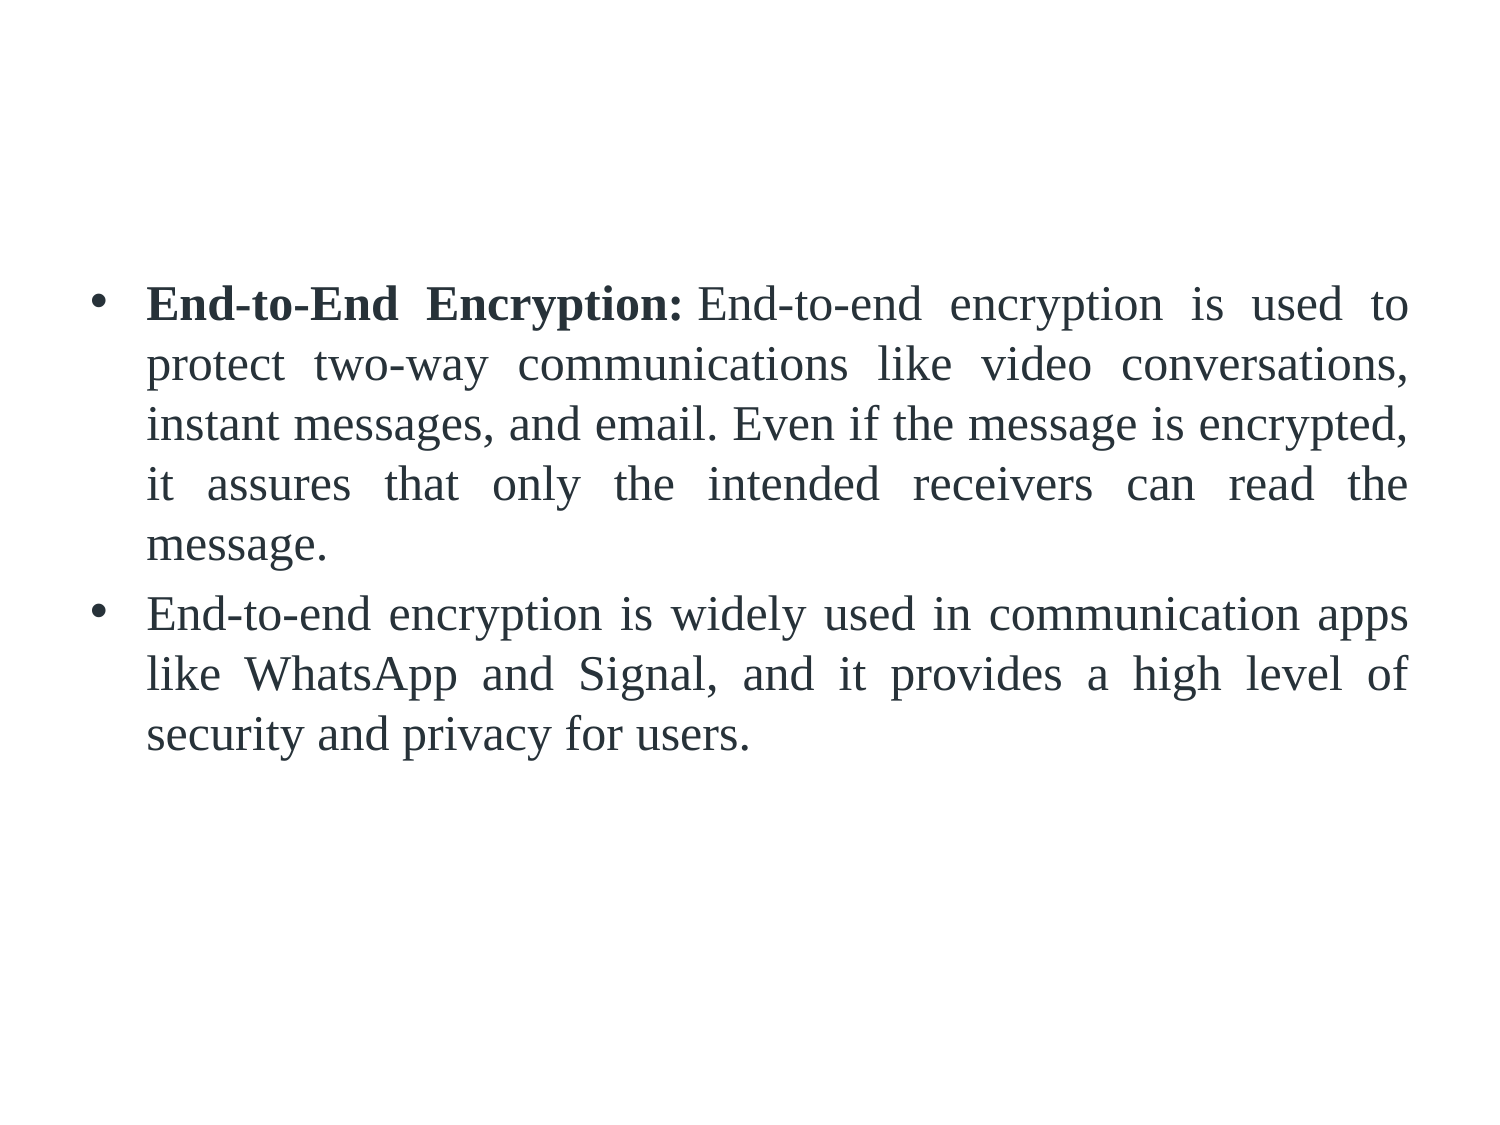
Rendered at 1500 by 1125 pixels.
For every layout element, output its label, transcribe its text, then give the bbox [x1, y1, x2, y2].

list End-to-End Encryption: End-to-end encryption is used to protect two-way communications like video conversations, instant messages, and email. Even if the message is encrypted, it assures that only the intended receivers can read the message. End-to-end encryption is widely used in communication apps like WhatsApp and Signal, and it provides a high level of security and privacy for users. [75, 262, 1425, 1005]
